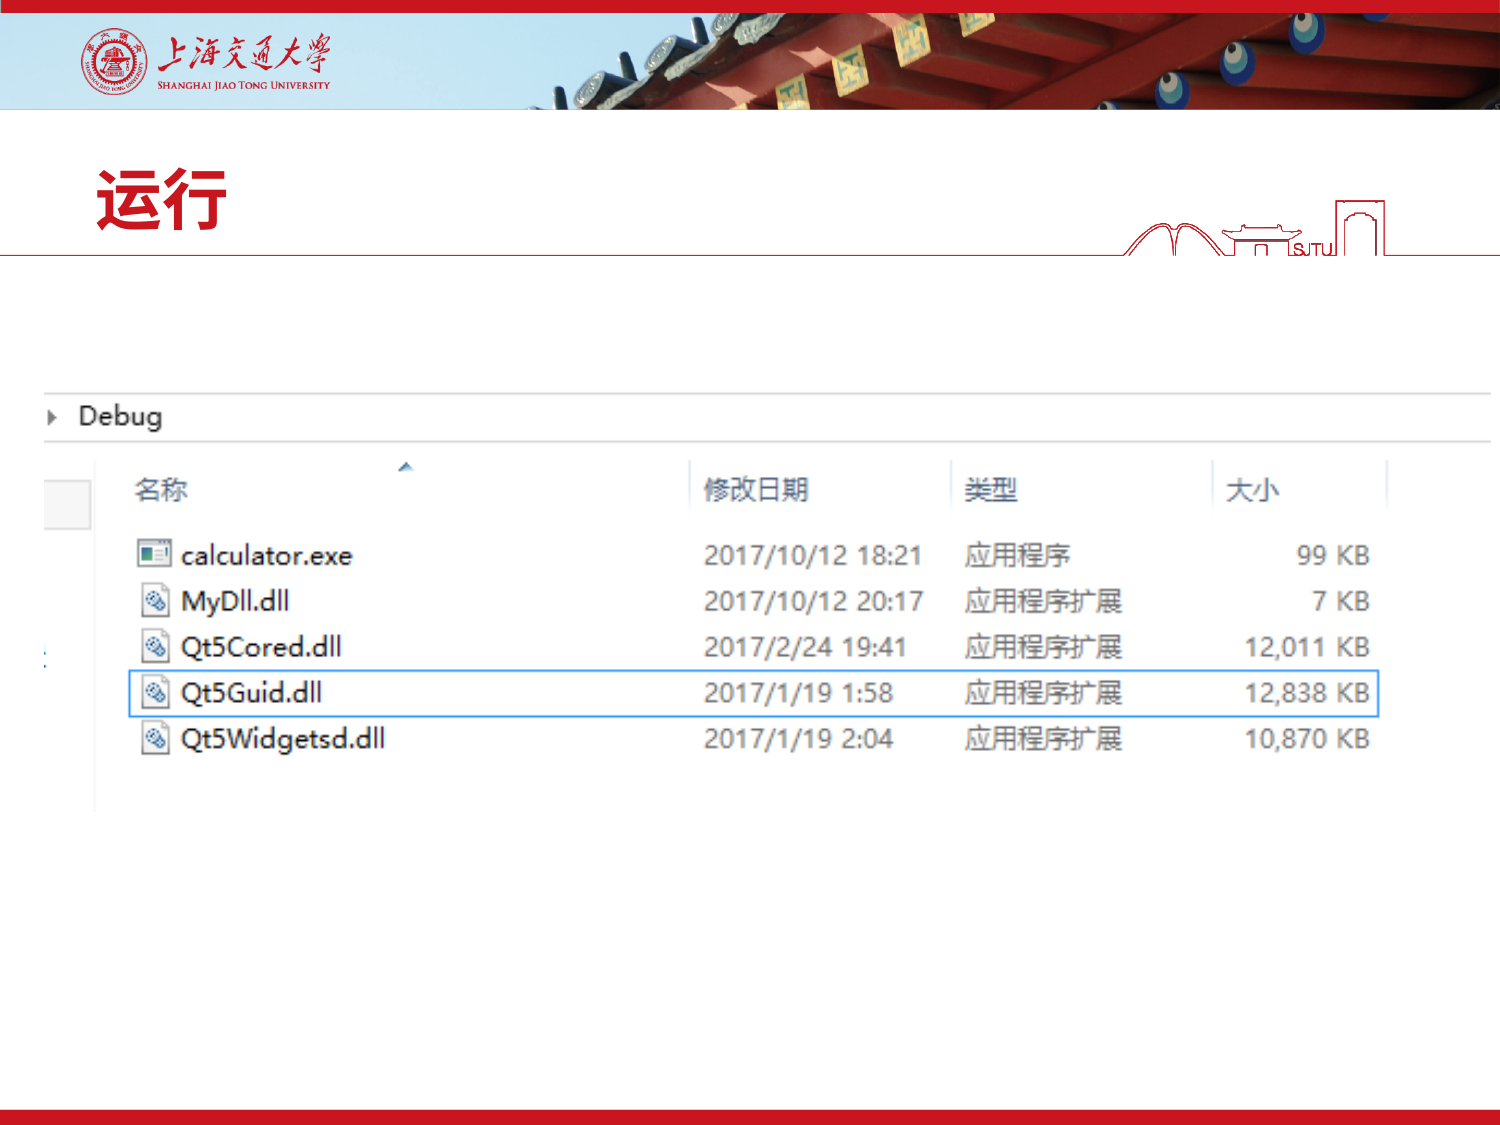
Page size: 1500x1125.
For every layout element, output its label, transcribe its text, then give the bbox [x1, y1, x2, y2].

picture [44, 380, 1491, 812]
picture [0, 200, 1500, 256]
picture [0, 0, 1500, 110]
title 运行 [81, 159, 1455, 254]
